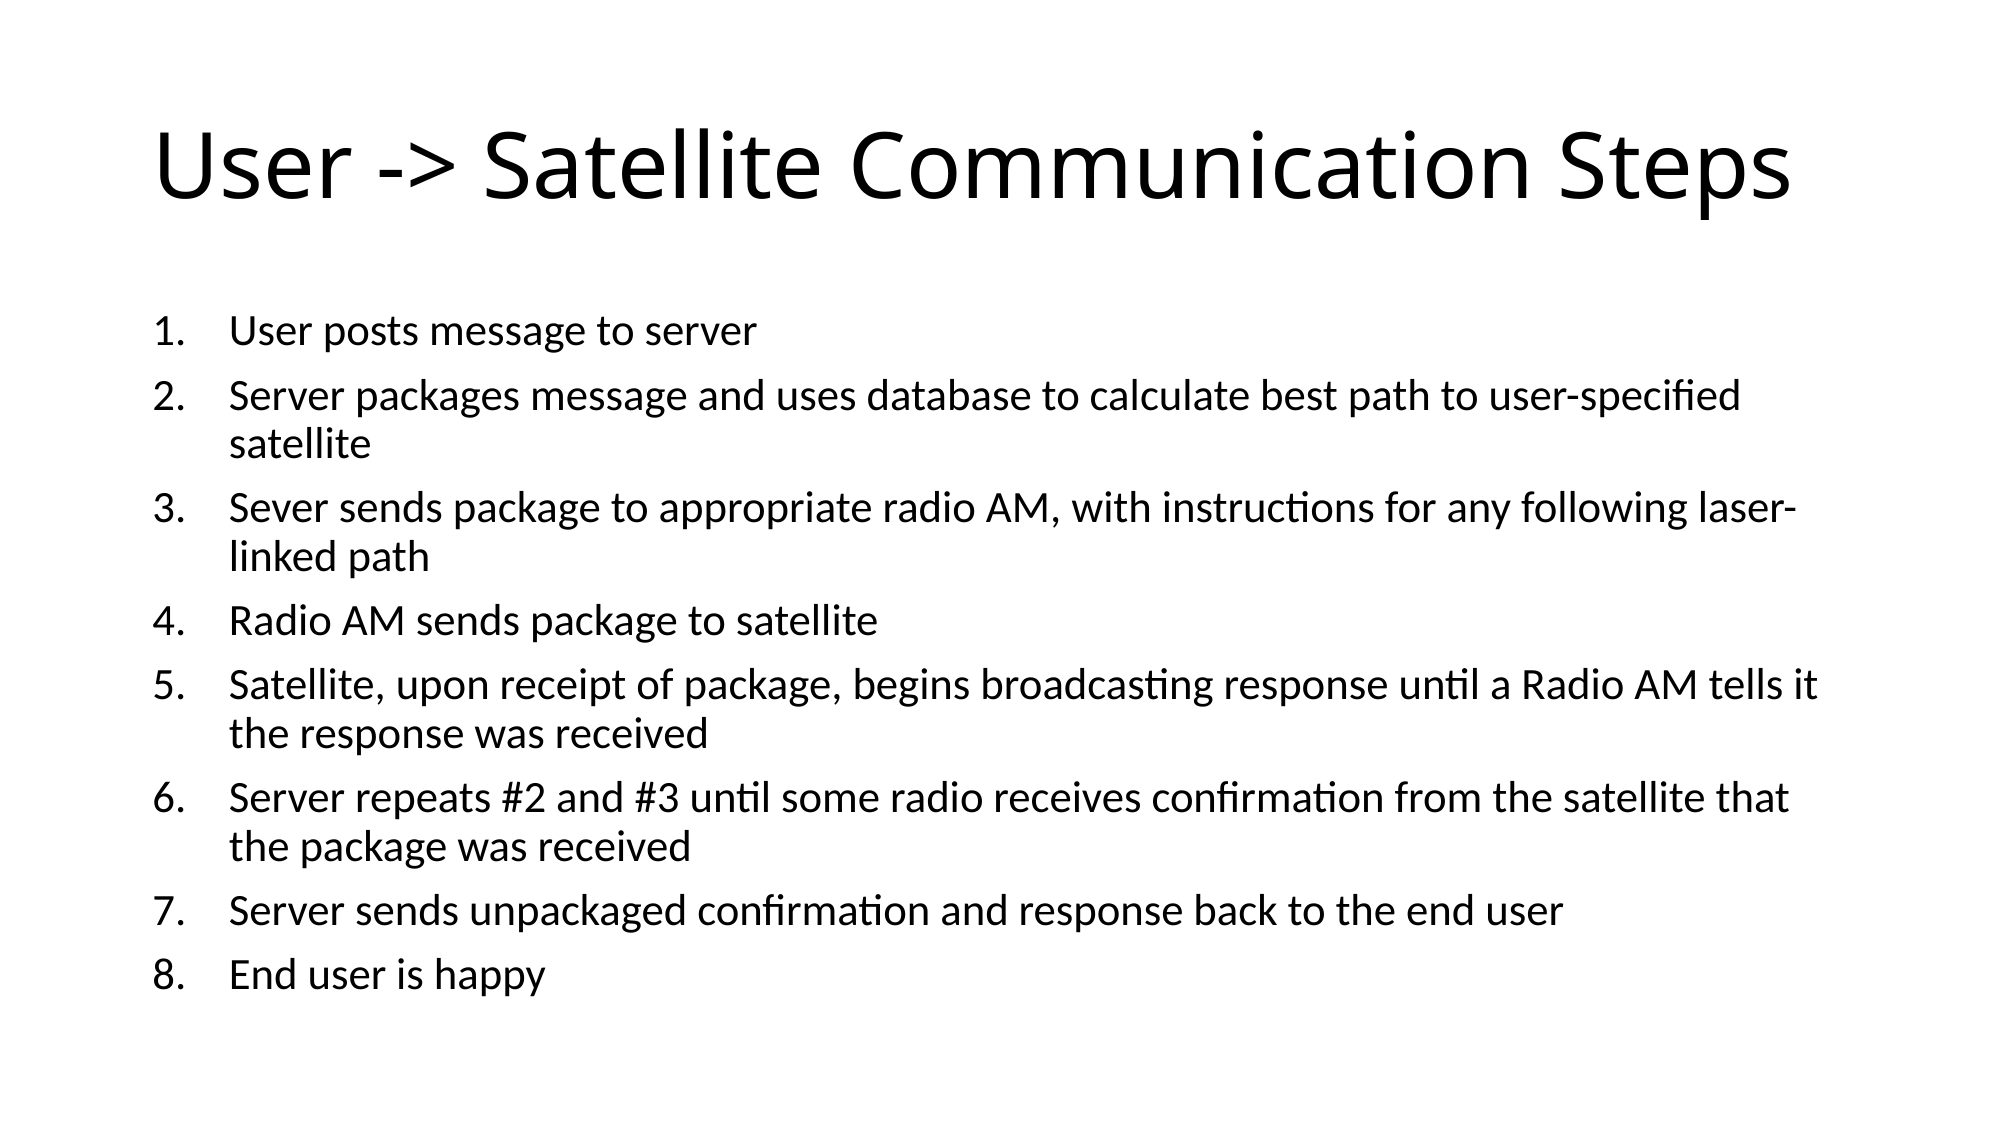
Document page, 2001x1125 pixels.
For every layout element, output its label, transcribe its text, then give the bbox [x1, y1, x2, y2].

title User -> Satellite Communication Steps [137, 59, 1863, 278]
list User posts message to server Server packages message and uses database to calculate best path to user-specified satellite Sever sends package to appropriate radio AM, with instructions for any following laser-linked path Radio AM sends package to satellite Satellite, upon receipt of package, begins broadcasting response until a Radio AM tells it the response was received Server repeats #2 and #3 until some radio receives confirmation from the satellite that the package was received Server sends unpackaged confirmation and response back to the end user End user is happy [137, 299, 1863, 1014]
